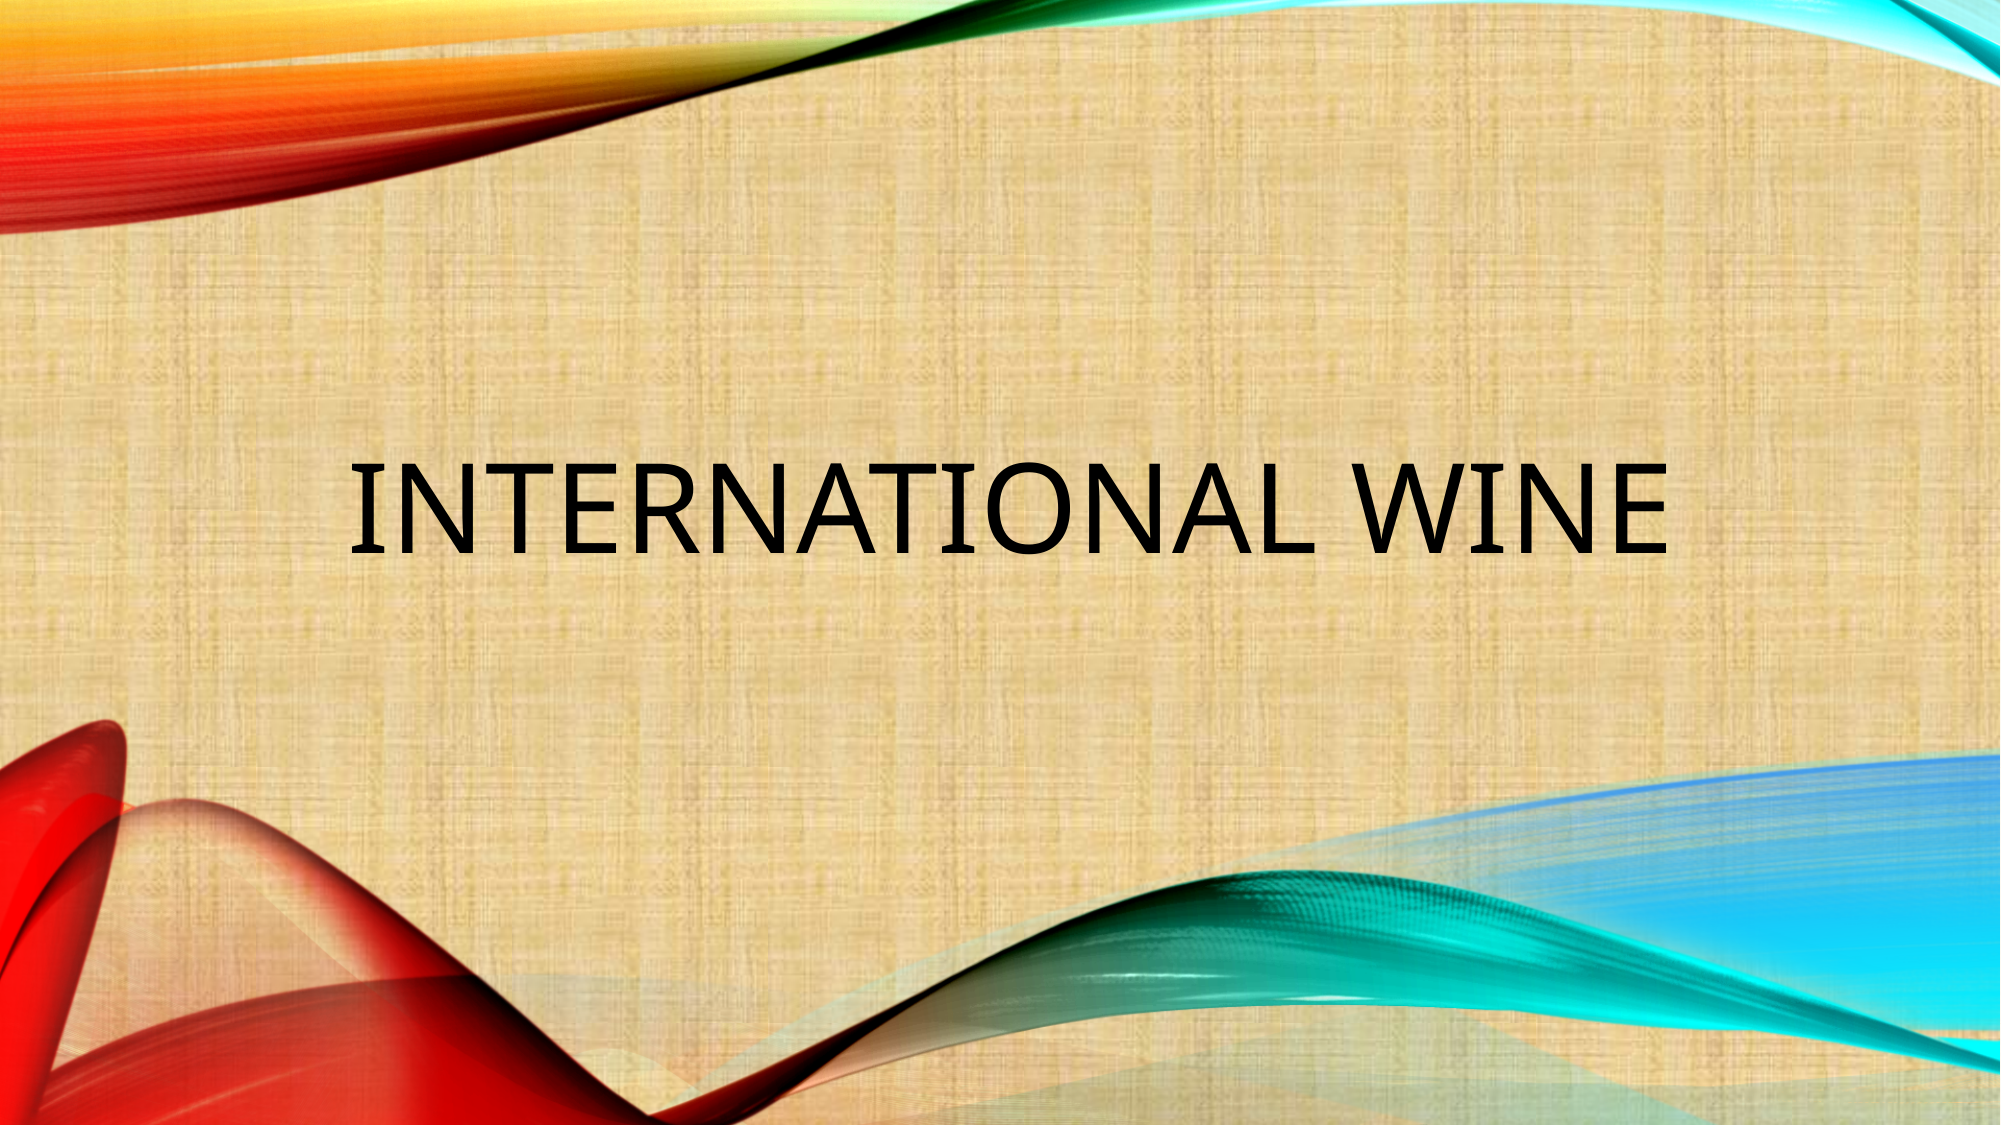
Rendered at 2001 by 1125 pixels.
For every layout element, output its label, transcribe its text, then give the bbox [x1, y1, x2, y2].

picture [0, 0, 2001, 1125]
title INTERNATIONAL WINE [236, 288, 1787, 588]
